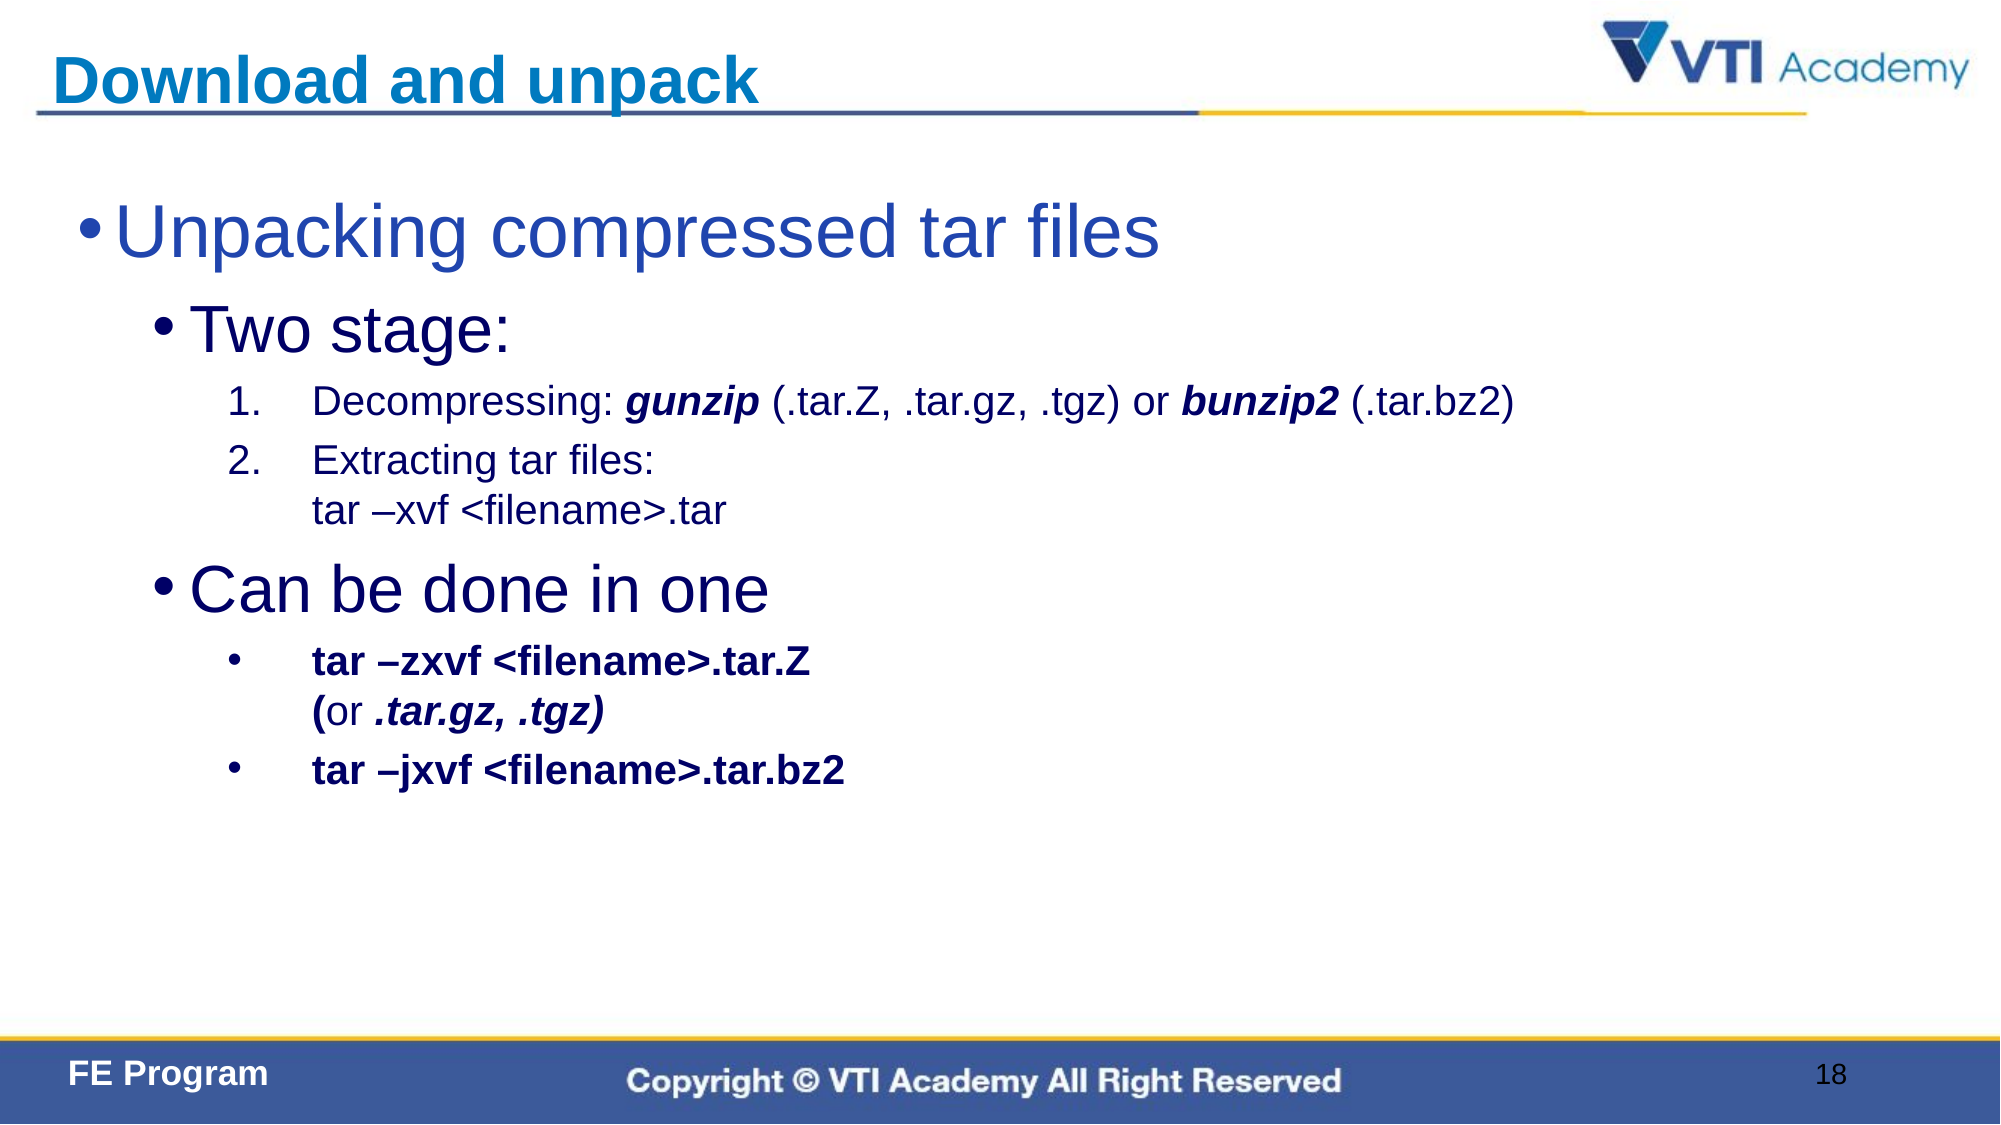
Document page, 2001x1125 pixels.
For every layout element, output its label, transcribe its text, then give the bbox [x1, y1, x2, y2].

slide_number 18 [1412, 1042, 1863, 1103]
picture [0, 1, 2000, 1124]
list Unpacking compressed tar files Two stage: Decompressing: gunzip (.tar.Z, .tar.gz, .tgz) or bunzip2 (.tar.bz2) Extracting tar files: tar –xvf <filename>.tar Can be done in one tar –zxvf <filename>.tar.Z (or .tar.gz, .tgz) tar –jxvf <filename>.tar.bz2 [62, 174, 1788, 889]
title Download and unpack [37, 37, 1763, 127]
